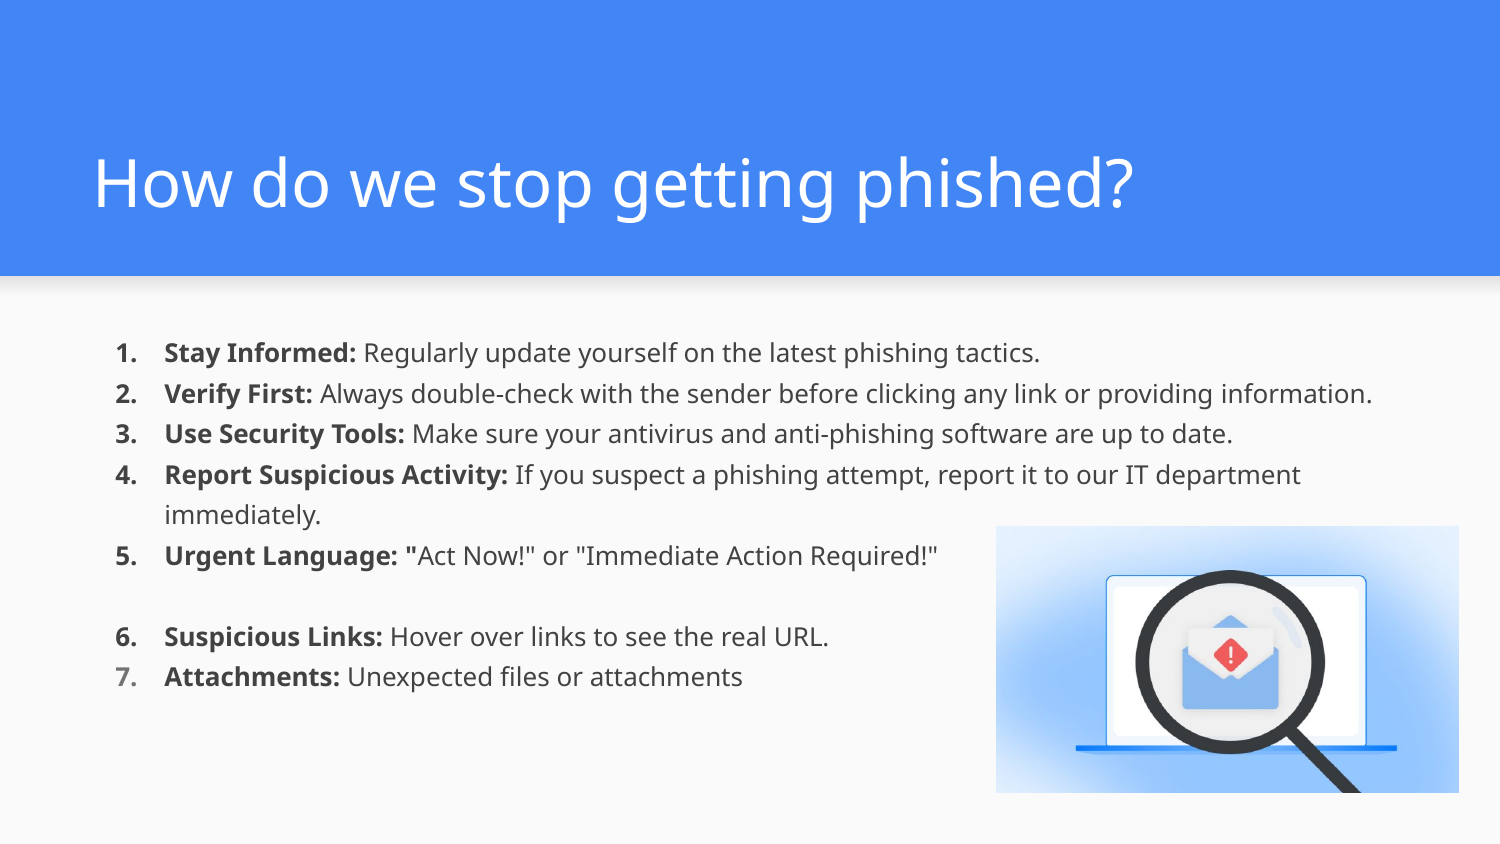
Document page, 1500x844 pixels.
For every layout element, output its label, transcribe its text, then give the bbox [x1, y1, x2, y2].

title How do we stop getting phished? [77, 121, 1427, 248]
picture [995, 526, 1459, 794]
list Stay Informed: Regularly update yourself on the latest phishing tactics. Verify First: Always double-check with the sender before clicking any link or providing information. Use Security Tools: Make sure your antivirus and anti-phishing software are up to date. Report Suspicious Activity: If you suspect a phishing attempt, report it to our IT department immediately. Urgent Language: "Act Now!" or "Immediate Action Required!" Suspicious Links: Hover over links to see the real URL. Attachments: Unexpected files or attachments [77, 314, 1427, 760]
